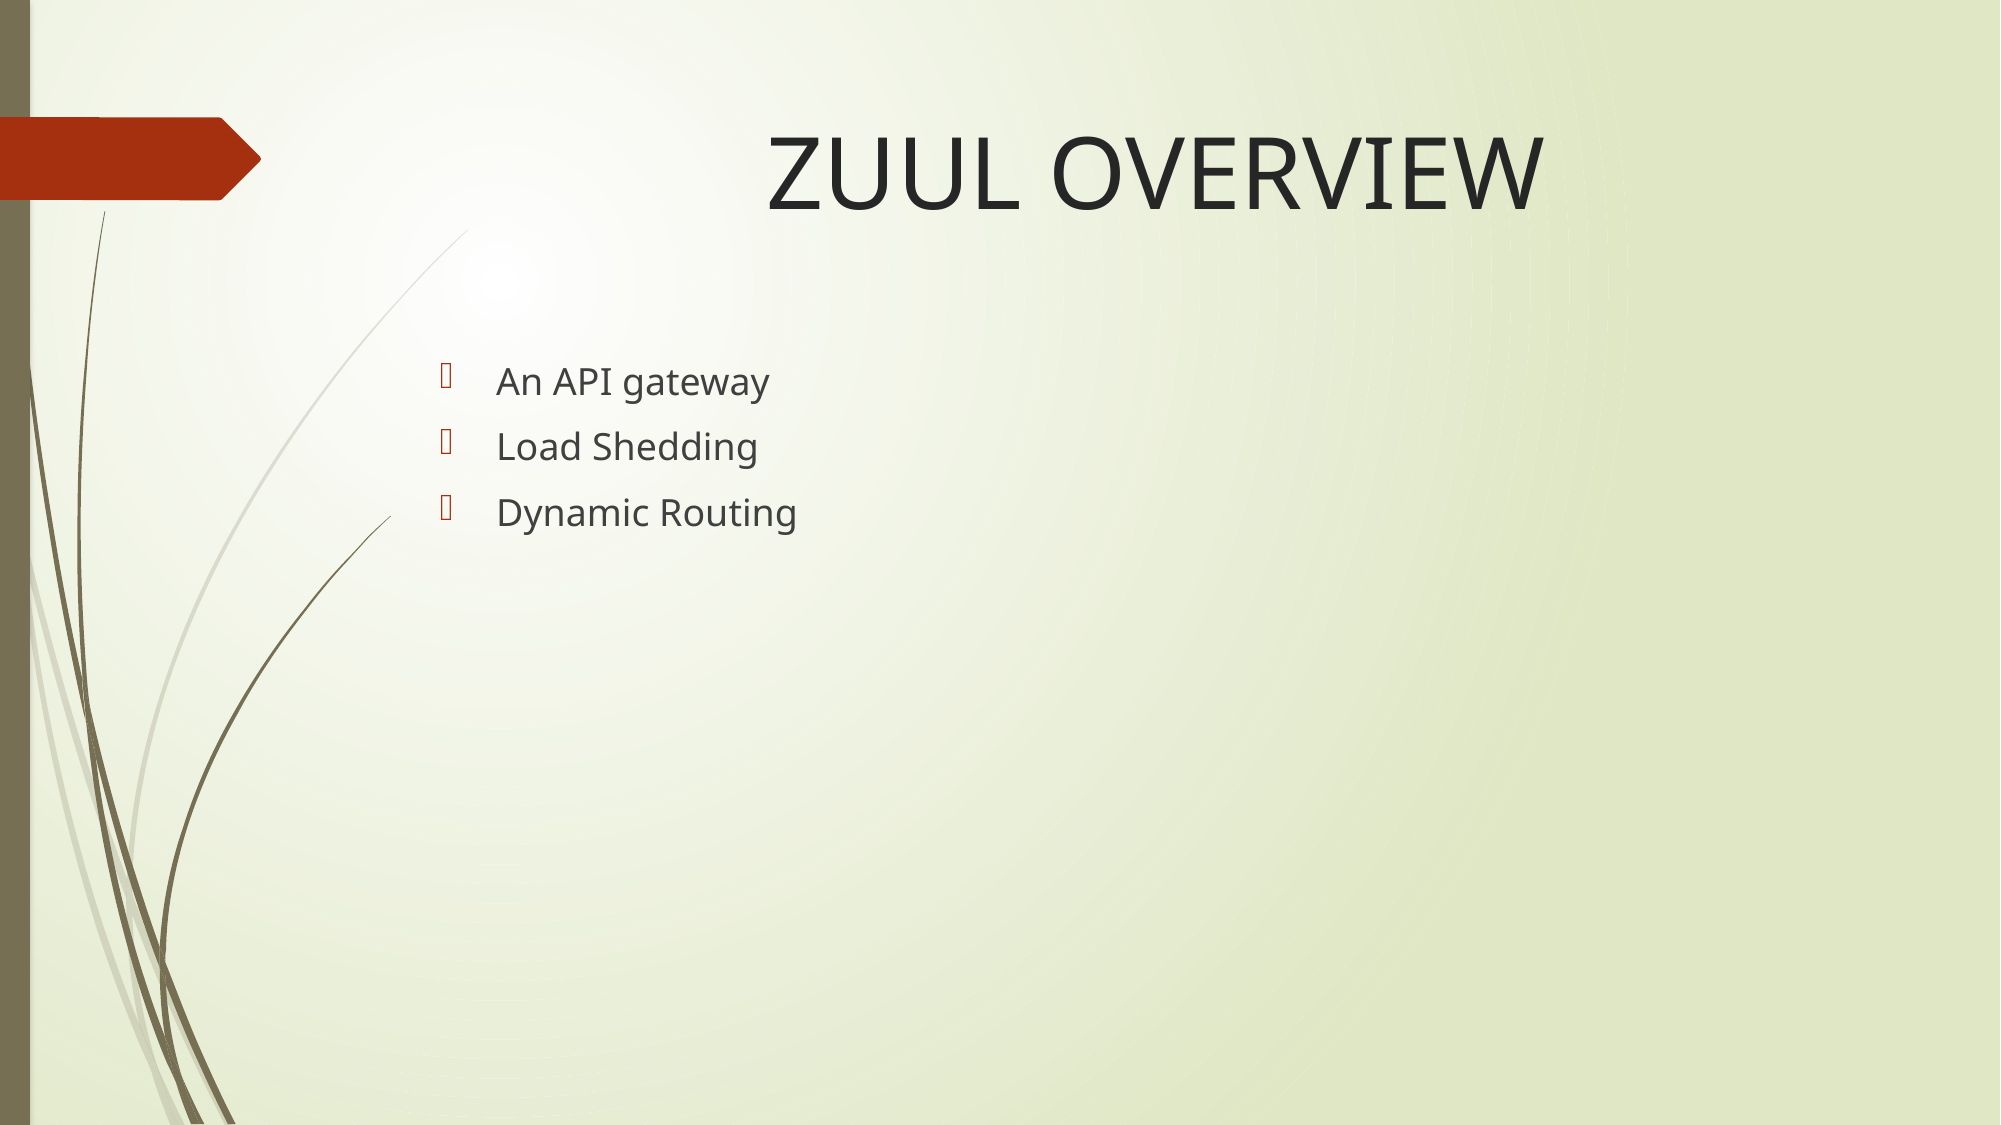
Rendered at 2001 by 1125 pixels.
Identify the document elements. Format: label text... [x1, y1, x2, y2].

list An API gateway Load Shedding Dynamic Routing [424, 350, 1888, 970]
title ZUUL OVERVIEW [425, 102, 1888, 313]
